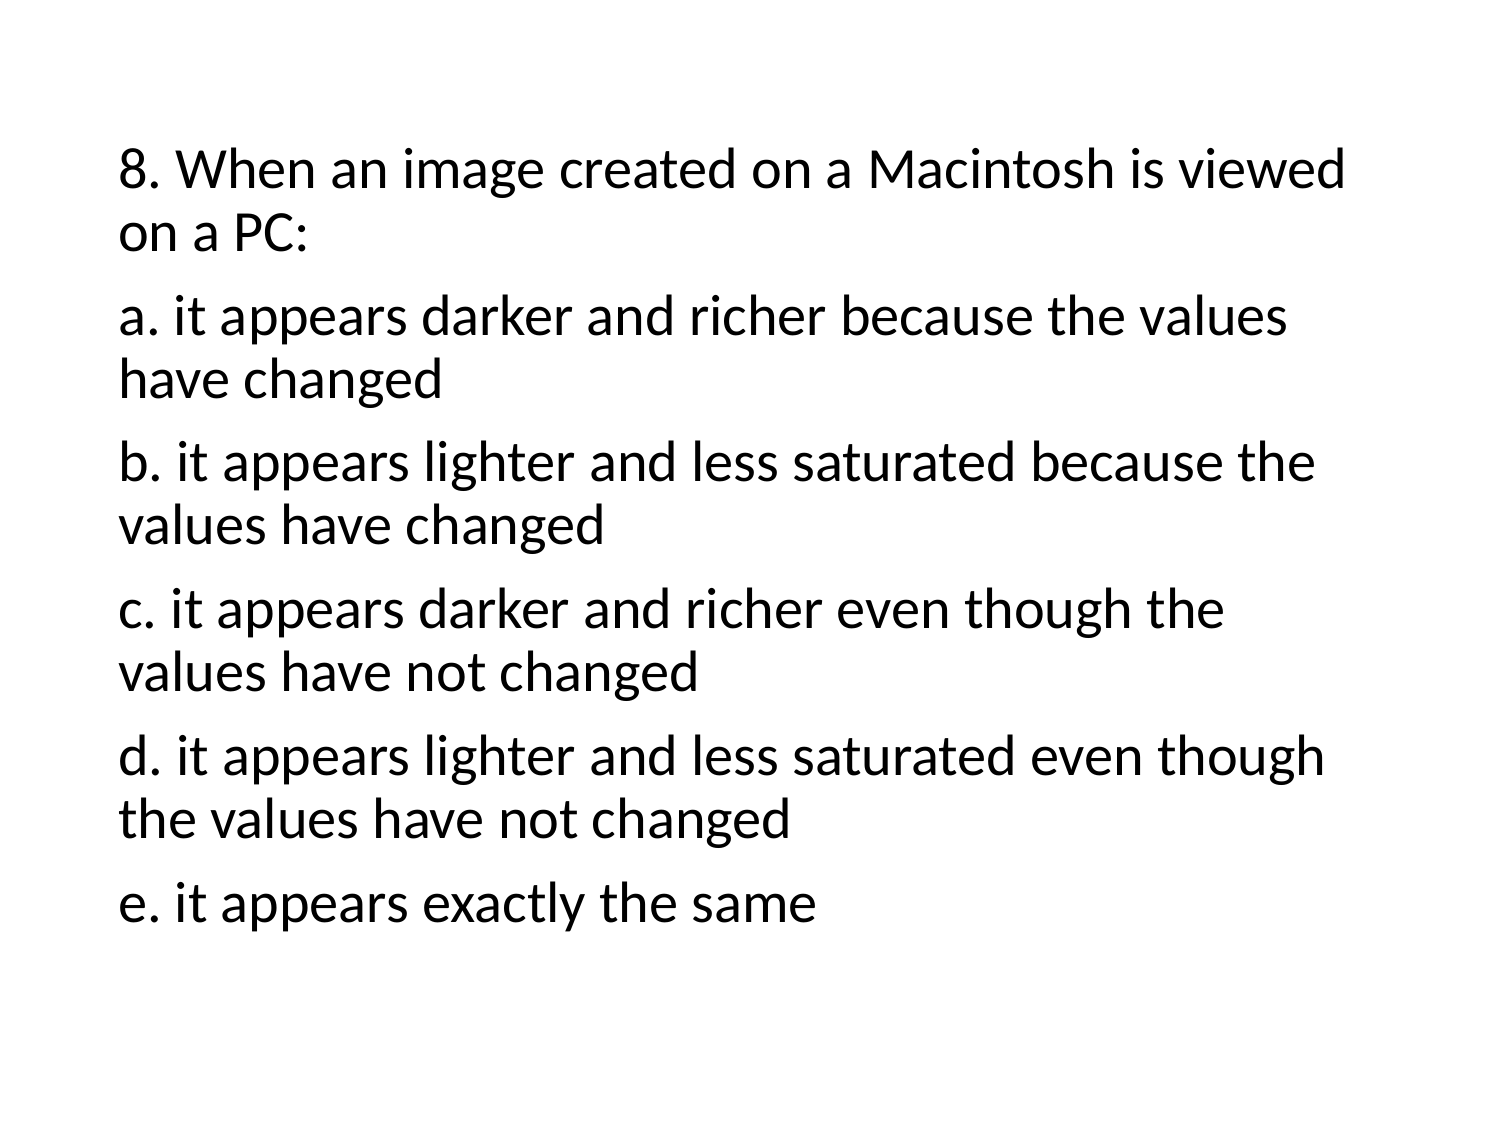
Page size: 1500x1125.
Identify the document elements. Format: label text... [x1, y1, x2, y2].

list 8. When an image created on a Macintosh is viewed on a PC: a. it appears darker and richer because the values have changed b. it appears lighter and less saturated because the values have changed c. it appears darker and richer even though the values have not changed d. it appears lighter and less saturated even though the values have not changed e. it appears exactly the same [103, 130, 1397, 1014]
